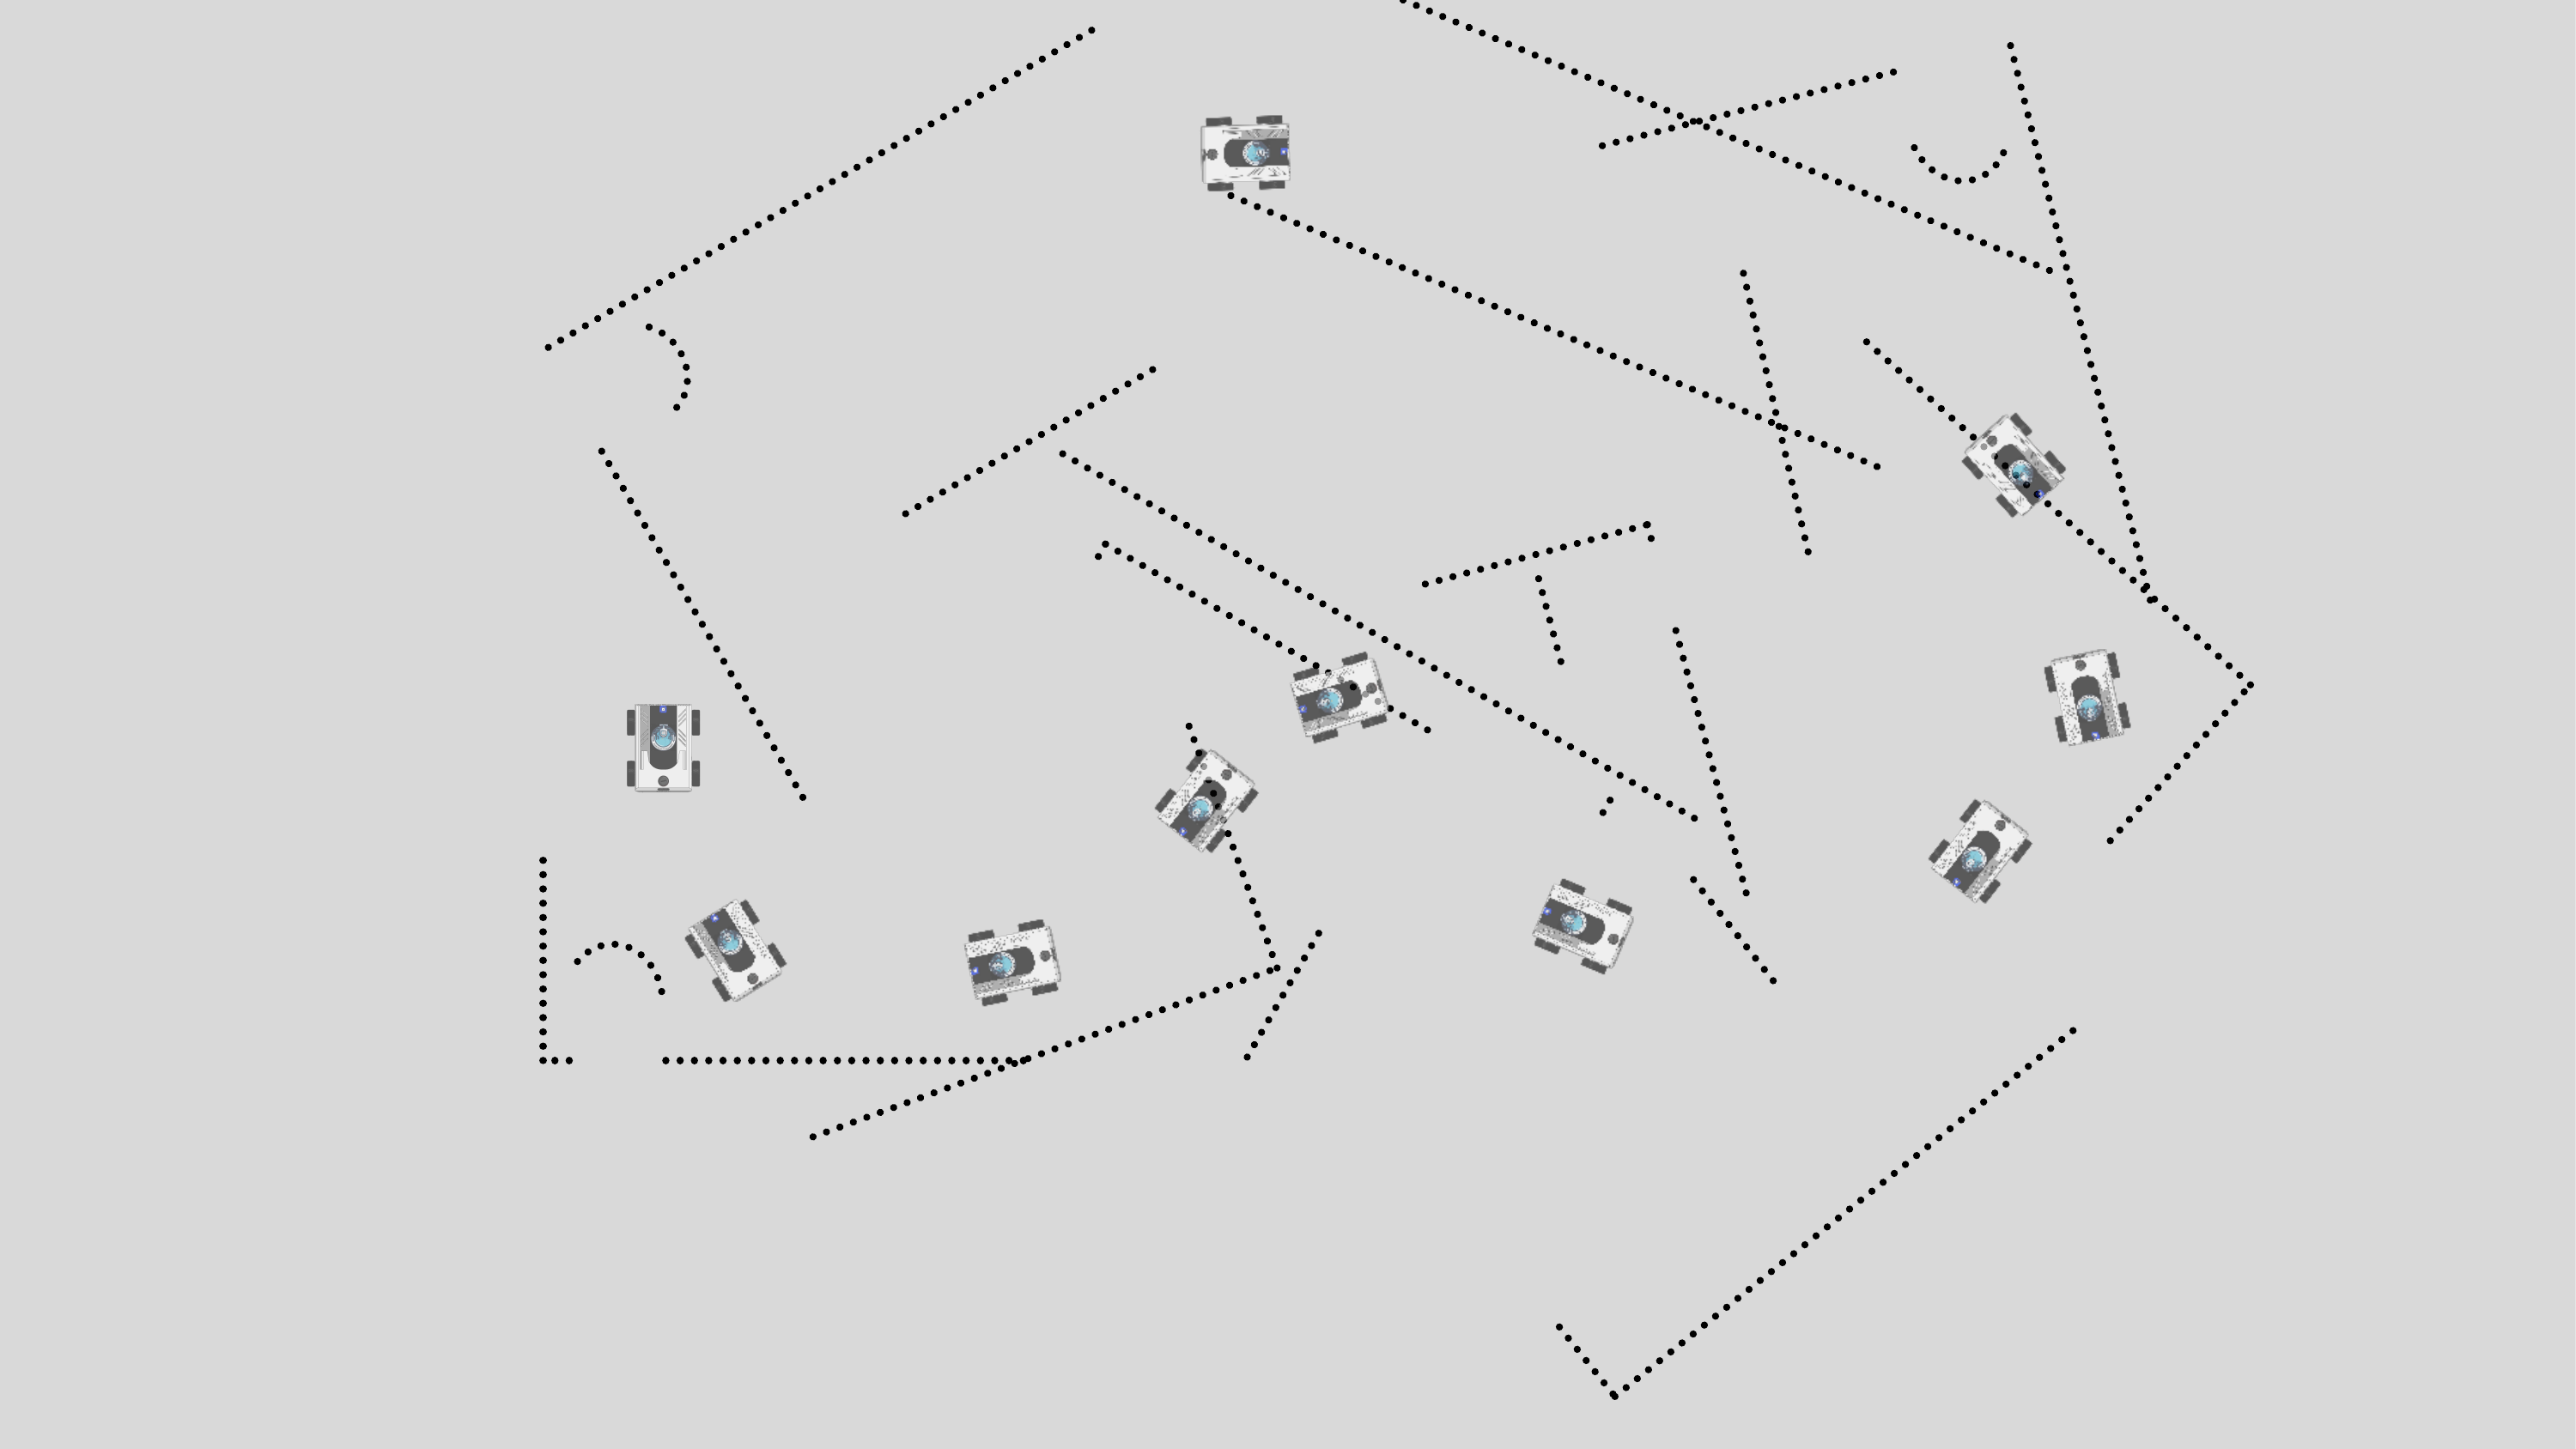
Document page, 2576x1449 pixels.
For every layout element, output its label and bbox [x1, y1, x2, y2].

text_box [2078, 36, 2083, 614]
picture [1200, 99, 1288, 207]
text_box [543, 0, 2249, 1250]
text_box [1597, 106, 1901, 111]
picture [2043, 642, 2131, 749]
